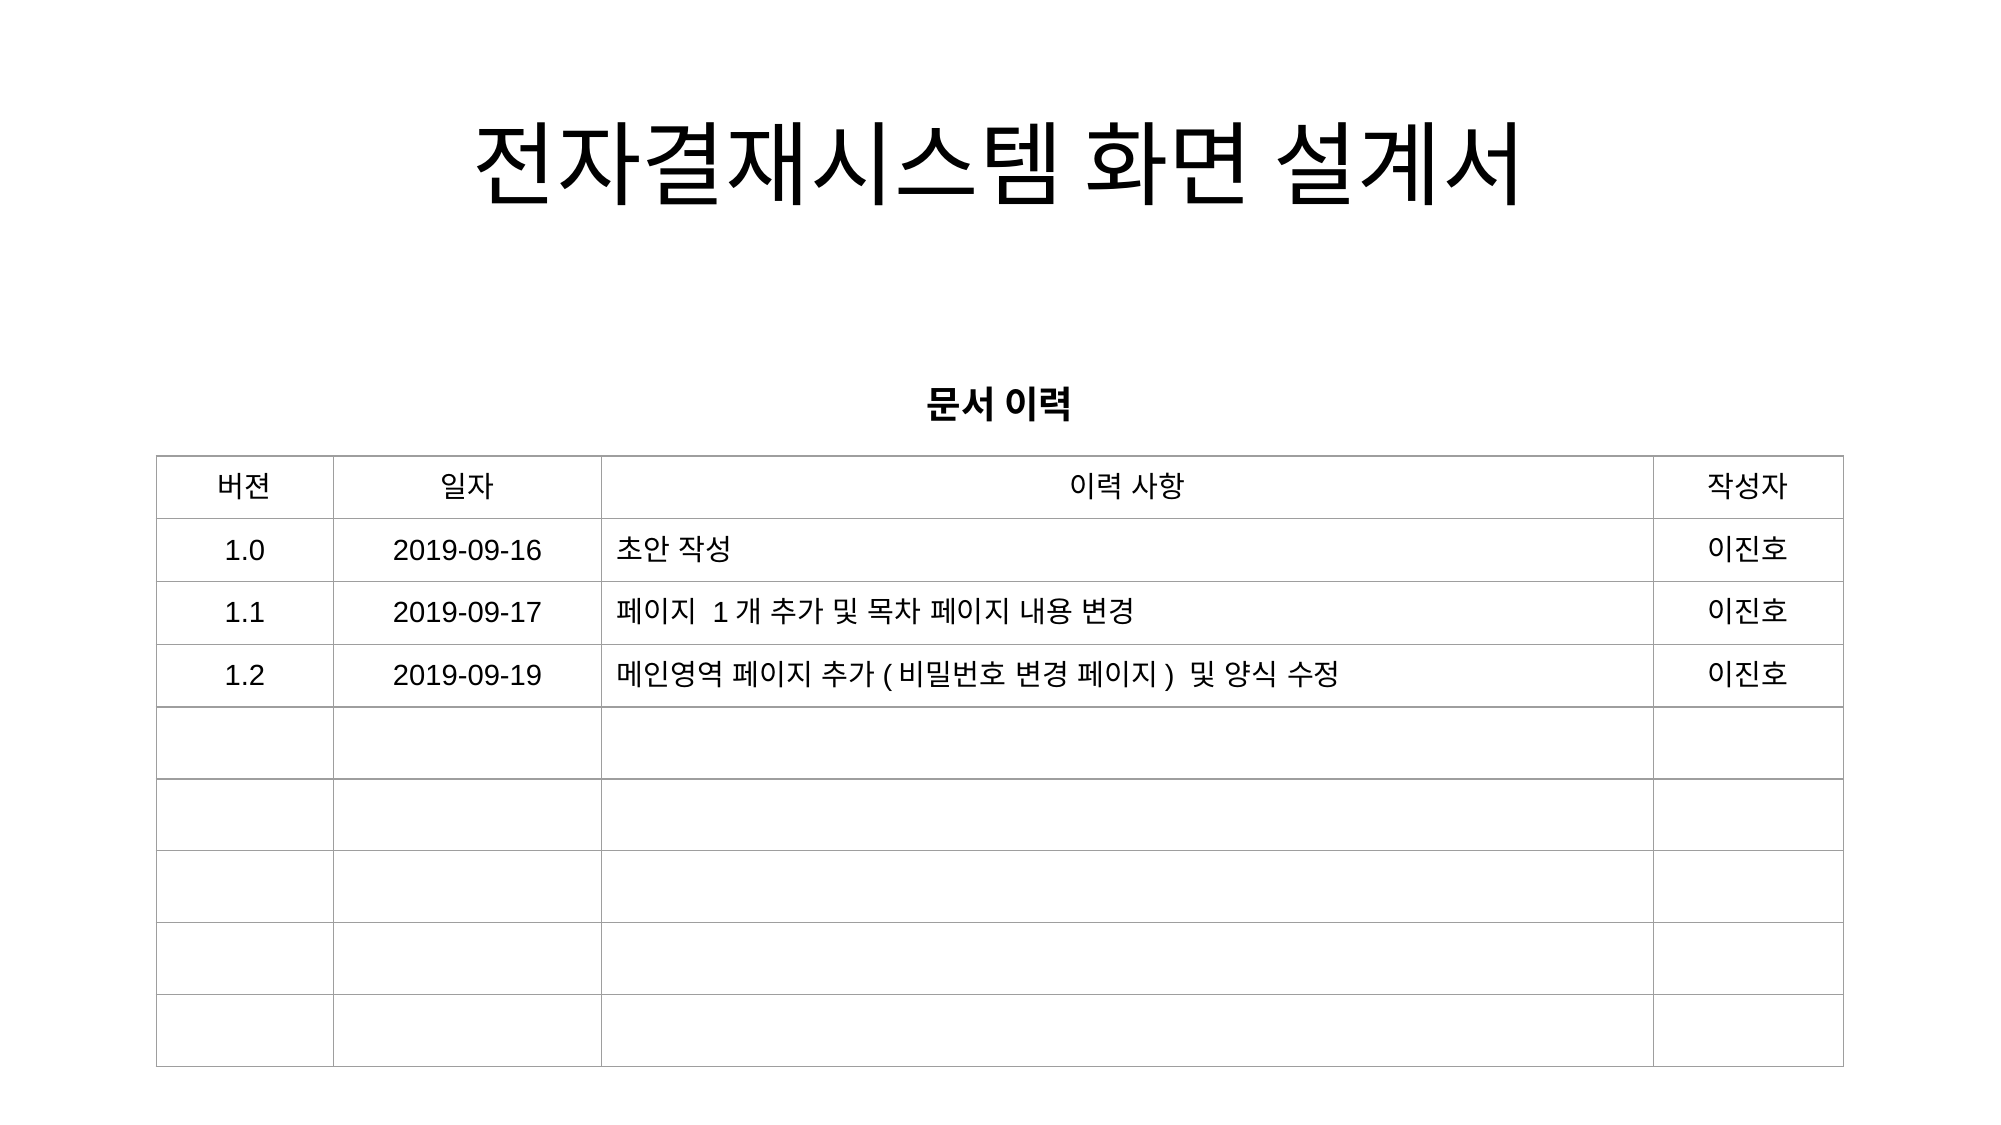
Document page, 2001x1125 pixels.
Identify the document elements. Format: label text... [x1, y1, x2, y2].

table_cell 이진호 [1654, 582, 1843, 644]
table_cell [334, 923, 601, 994]
table_cell 2019-09-16 [334, 519, 601, 581]
table_cell [157, 923, 333, 994]
table_cell 페이지 1개 추가 및 목차 페이지 내용 변경 [602, 582, 1653, 644]
table_cell [602, 923, 1653, 994]
table_cell [157, 851, 333, 922]
table_cell [334, 995, 601, 1066]
table_cell [157, 995, 333, 1066]
table_header 일자 [334, 457, 601, 518]
table_cell [1654, 708, 1843, 778]
table_cell [602, 995, 1653, 1066]
title 전자결재시스템 화면 설계서 [137, 59, 1863, 278]
table_cell [334, 851, 601, 922]
table_header 버젼 [157, 457, 333, 518]
table_cell [602, 851, 1653, 922]
table_cell [1654, 995, 1843, 1066]
table_cell 1.1 [157, 582, 333, 644]
table_cell 초안 작성 [602, 519, 1653, 581]
table_cell 이진호 [1654, 519, 1843, 581]
table_header 이력 사항 [602, 457, 1653, 518]
table_cell 2019-09-19 [334, 645, 601, 706]
table_cell 2019-09-17 [334, 582, 601, 644]
table_cell [602, 708, 1653, 778]
table_cell [1654, 851, 1843, 922]
table_cell [157, 708, 333, 778]
table_header 작성자 [1654, 457, 1843, 518]
table_cell [602, 780, 1653, 850]
table_cell [1654, 780, 1843, 850]
table_cell 1.0 [157, 519, 333, 581]
table_cell 메인영역 페이지 추가(비밀번호 변경 페이지) 및 양식 수정 [602, 645, 1653, 706]
table_cell 1.2 [157, 645, 333, 706]
text_box 문서 이력 [156, 370, 1844, 438]
table_cell [334, 780, 601, 850]
table_cell 이진호 [1654, 645, 1843, 706]
table_cell [157, 780, 333, 850]
table_cell [1654, 923, 1843, 994]
table_cell [334, 708, 601, 778]
